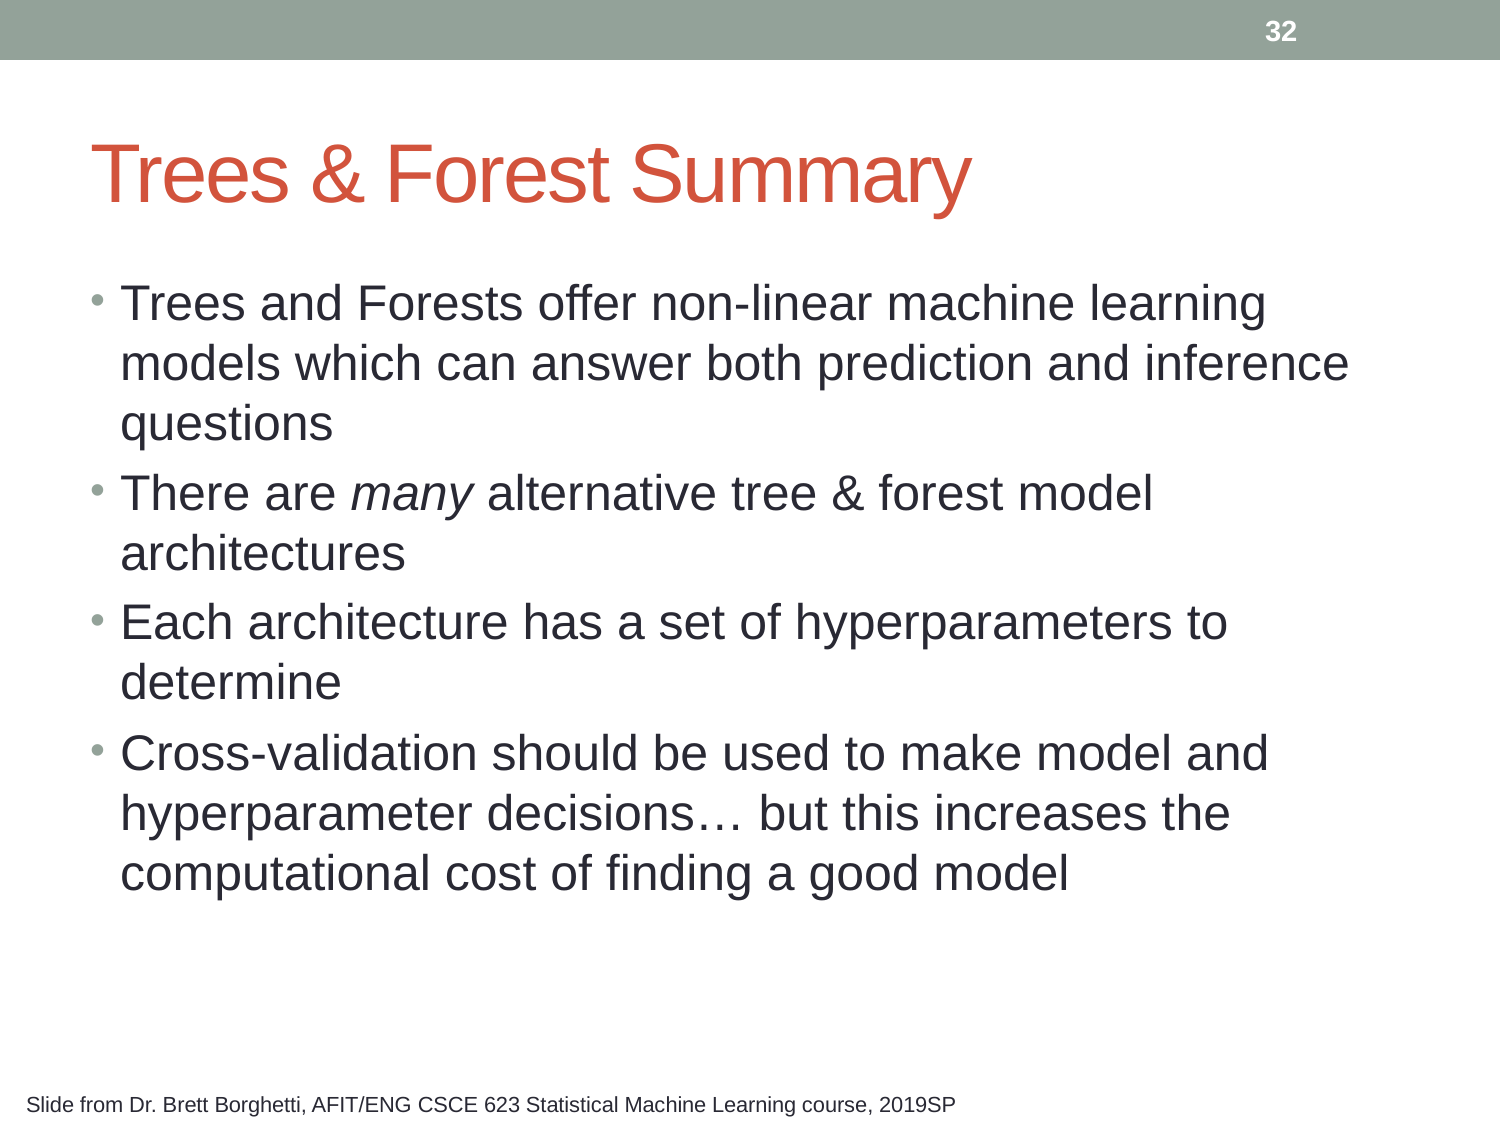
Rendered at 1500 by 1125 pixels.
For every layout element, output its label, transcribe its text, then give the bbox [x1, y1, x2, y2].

list Trees and Forests offer non-linear machine learning models which can answer both prediction and inference questions There are many alternative tree & forest model architectures Each architecture has a set of hyperparameters to determine Cross-validation should be used to make model and hyperparameter decisions… but this increases the computational cost of finding a good model [75, 262, 1425, 1063]
text_box Slide from Dr. Brett Borghetti, AFIT/ENG CSCE 623 Statistical Machine Learning course, 2019SP [11, 1083, 973, 1125]
title Trees & Forest Summary [75, 87, 1425, 250]
slide_number 32 [1250, 3, 1425, 57]
